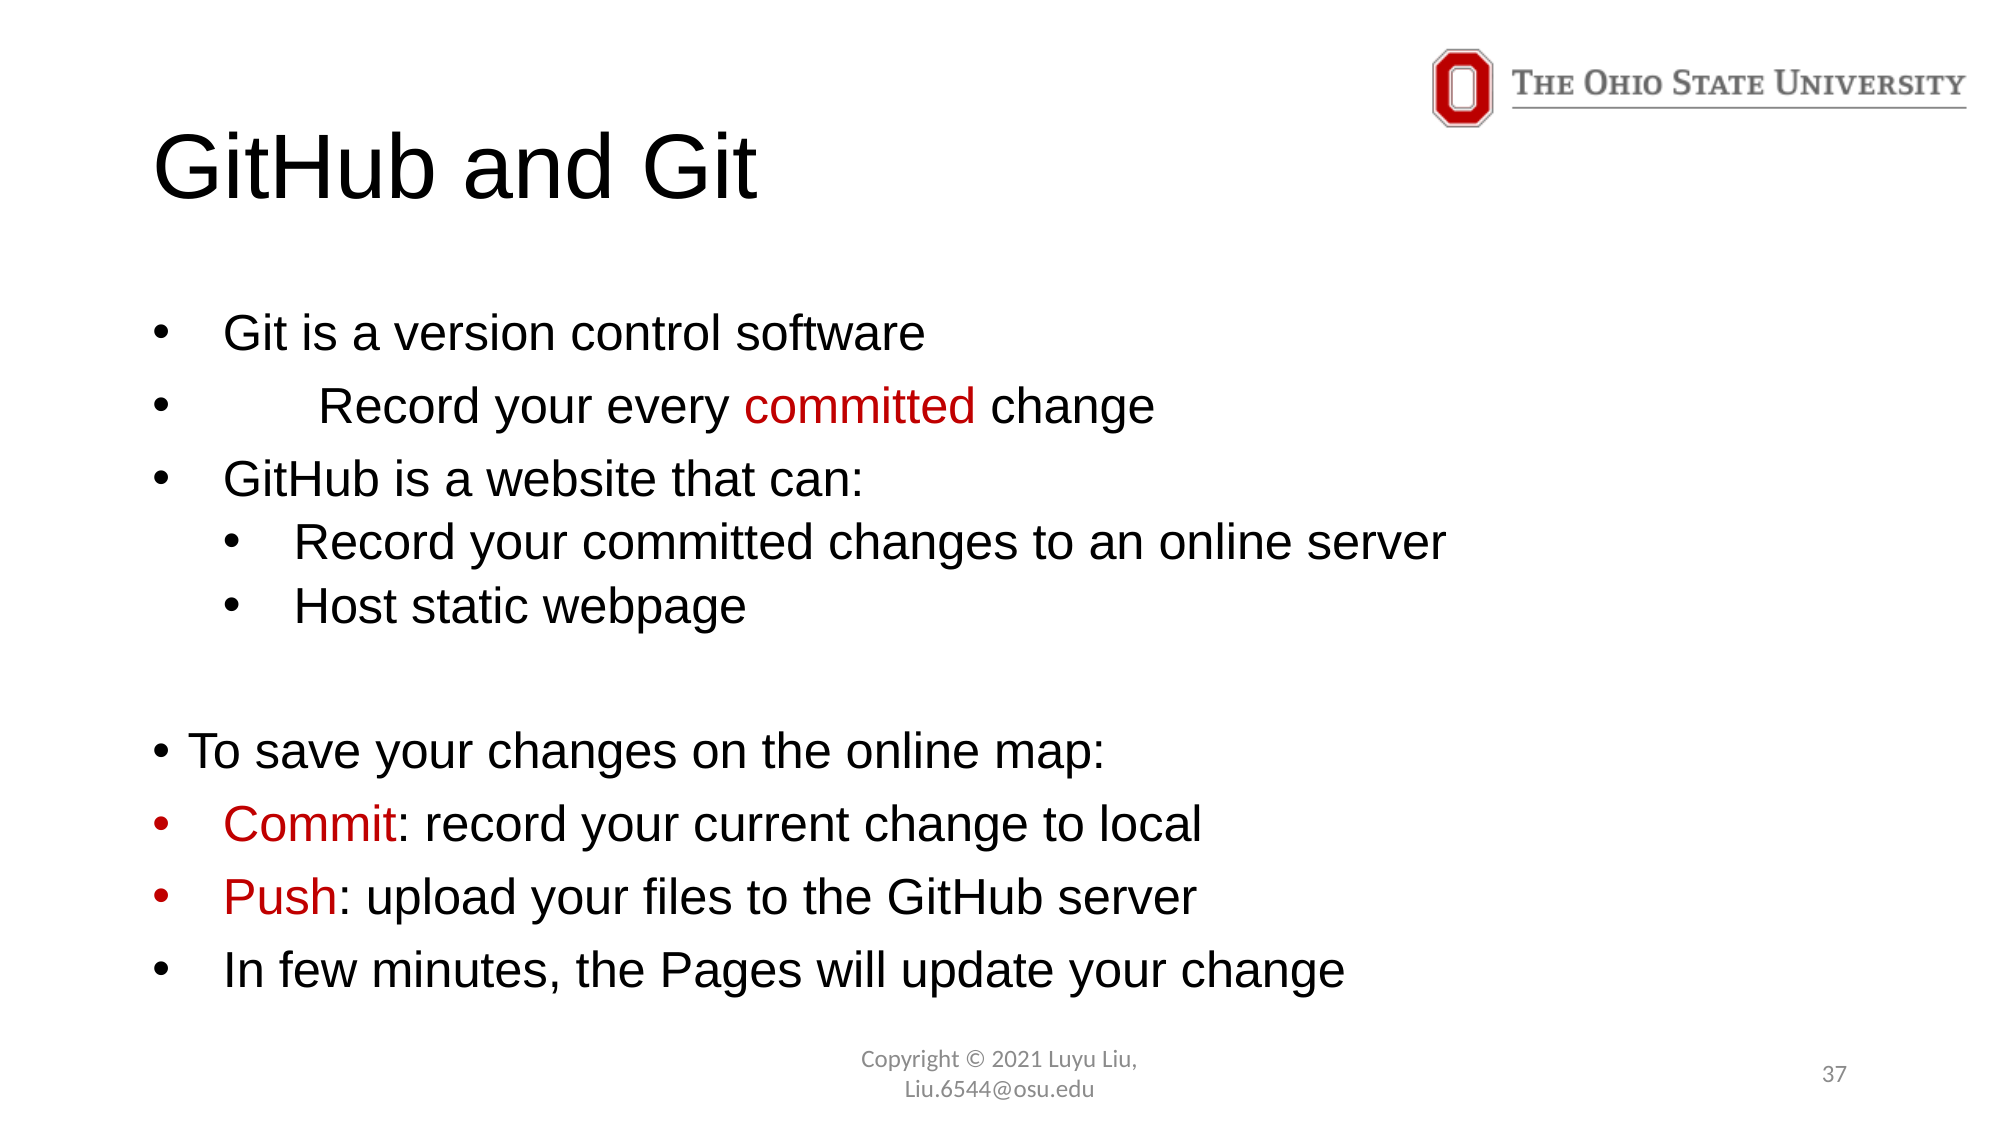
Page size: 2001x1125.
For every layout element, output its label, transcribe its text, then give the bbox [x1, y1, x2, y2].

title GitHub and Git [137, 59, 1863, 278]
picture [1431, 0, 1970, 178]
footer Copyright © 2021 Luyu Liu, Liu.6544@osu.edu [662, 1042, 1338, 1103]
slide_number 37 [1412, 1042, 1863, 1103]
list Git is a version control software Record your every committed change GitHub is a website that can: Record your committed changes to an online server Host static webpage To save your changes on the online map: Commit: record your current change to local Push: upload your files to the GitHub server In few minutes, the Pages will update your change [137, 299, 1863, 1014]
